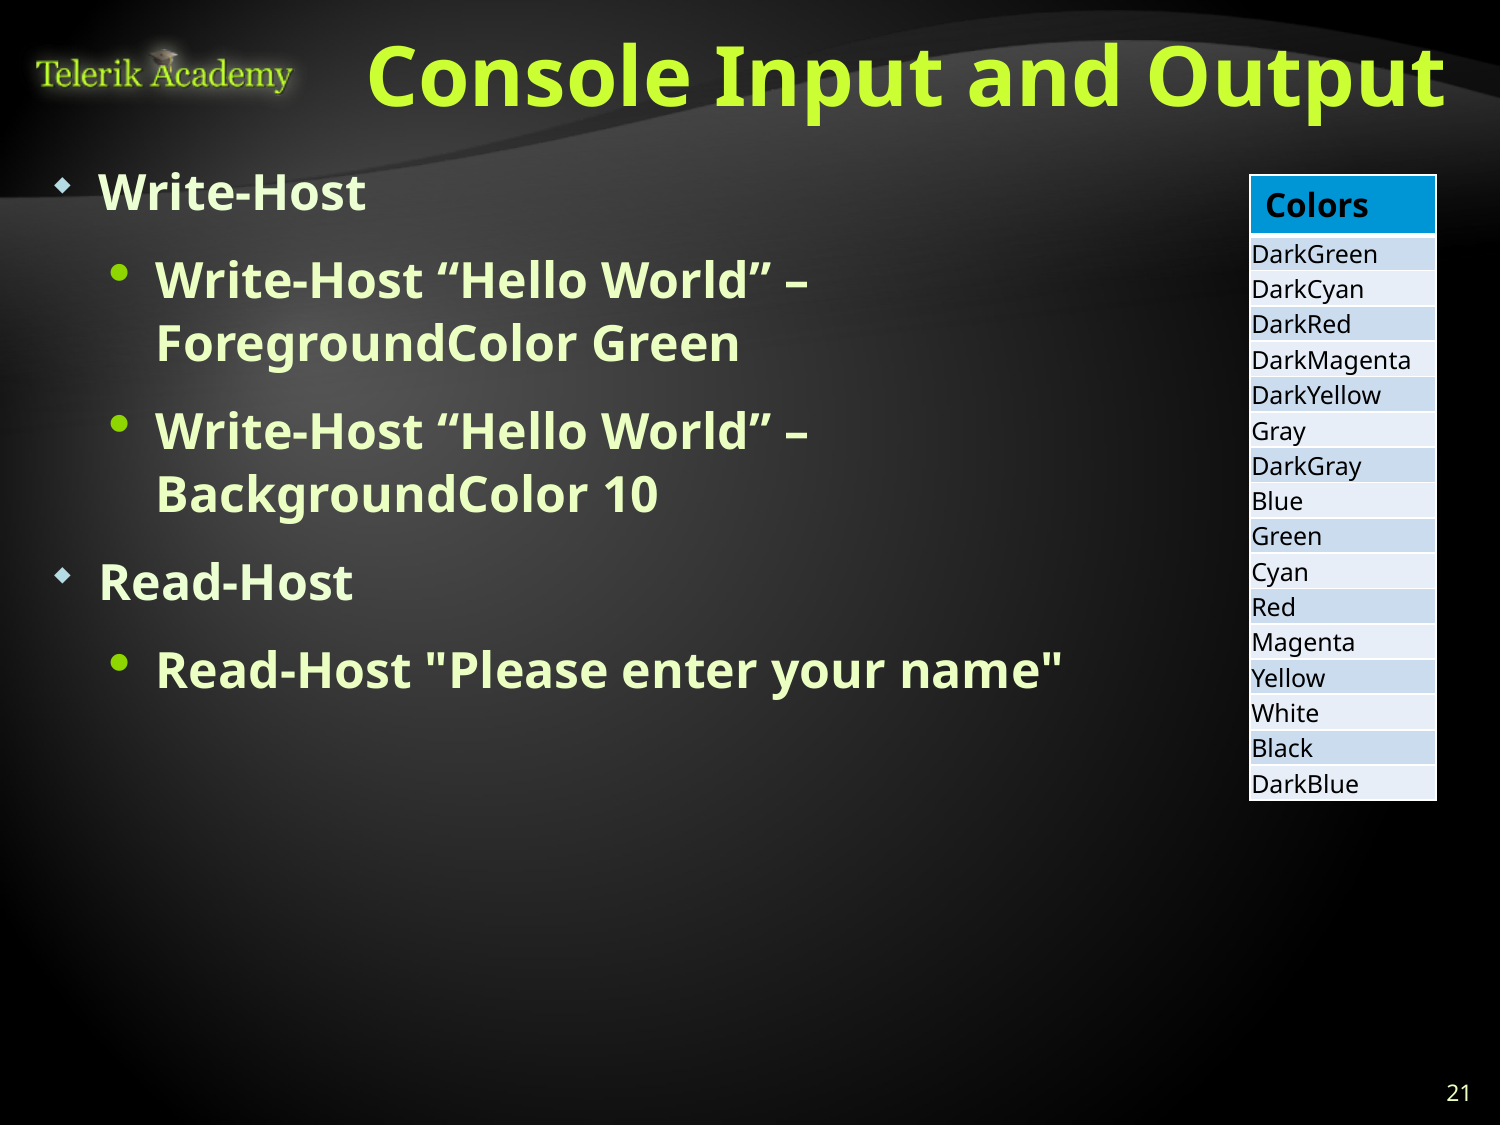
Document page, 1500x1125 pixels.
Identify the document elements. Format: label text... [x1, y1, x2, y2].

table_cell DarkMagenta [1251, 342, 1435, 376]
table_cell Black [1251, 731, 1435, 764]
title Console Input and Output [300, 12, 1463, 150]
table_cell Magenta [1251, 625, 1435, 658]
table_cell Blue [1251, 483, 1435, 517]
picture [0, 0, 1500, 1125]
table_cell DarkYellow [1251, 377, 1435, 411]
table_cell Yellow [1251, 660, 1435, 693]
table_cell Cyan [1251, 554, 1435, 588]
table_cell Red [1251, 589, 1435, 623]
table_cell Green [1251, 519, 1435, 552]
table_cell DarkBlue [1251, 766, 1435, 799]
table_header Colors [1251, 176, 1435, 233]
list Write-Host Write-Host “Hello World” –ForegroundColor Green Write-Host “Hello World” –BackgroundColor 10 Read-Host Read-Host "Please enter your name" [37, 149, 1213, 1100]
table_cell DarkRed [1251, 307, 1435, 340]
table_cell DarkGreen [1251, 238, 1435, 270]
slide_number 21 [1412, 1074, 1488, 1113]
table_cell Gray [1251, 413, 1435, 446]
table_cell White [1251, 695, 1435, 729]
table_cell DarkCyan [1251, 271, 1435, 305]
table_cell DarkGray [1251, 448, 1435, 482]
